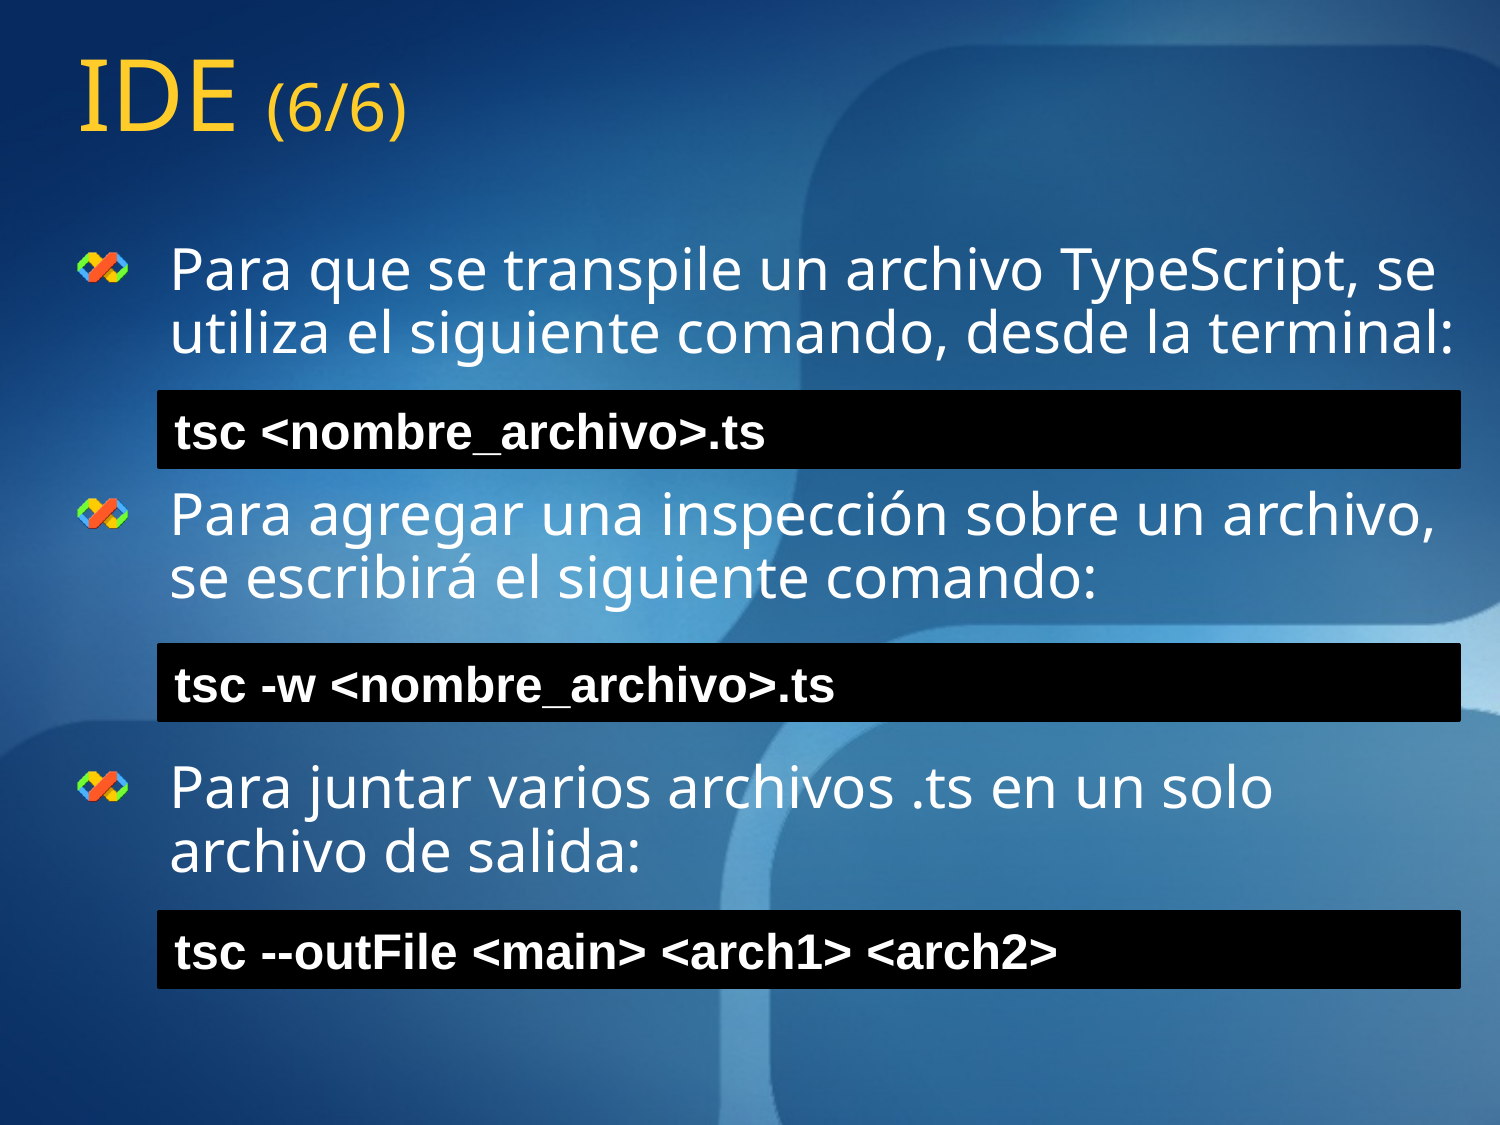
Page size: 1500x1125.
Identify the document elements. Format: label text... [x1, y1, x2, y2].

picture [77, 771, 128, 802]
list Para que se transpile un archivo TypeScript, se utiliza el siguiente comando, desde la terminal: Para agregar una inspección sobre un archivo, se escribirá el siguiente comando: Para juntar varios archivos .ts en un solo archivo de salida: [62, 231, 1500, 996]
text_box tsc -w <nombre_archivo>.ts [157, 643, 1461, 722]
picture [77, 252, 128, 283]
text_box tsc <nombre_archivo>.ts [157, 390, 1461, 469]
picture [77, 498, 128, 529]
text_box tsc --outFile <main> <arch1> <arch2> [157, 910, 1461, 989]
picture [0, 0, 1500, 1125]
title IDE (6/6) [62, 37, 1440, 161]
